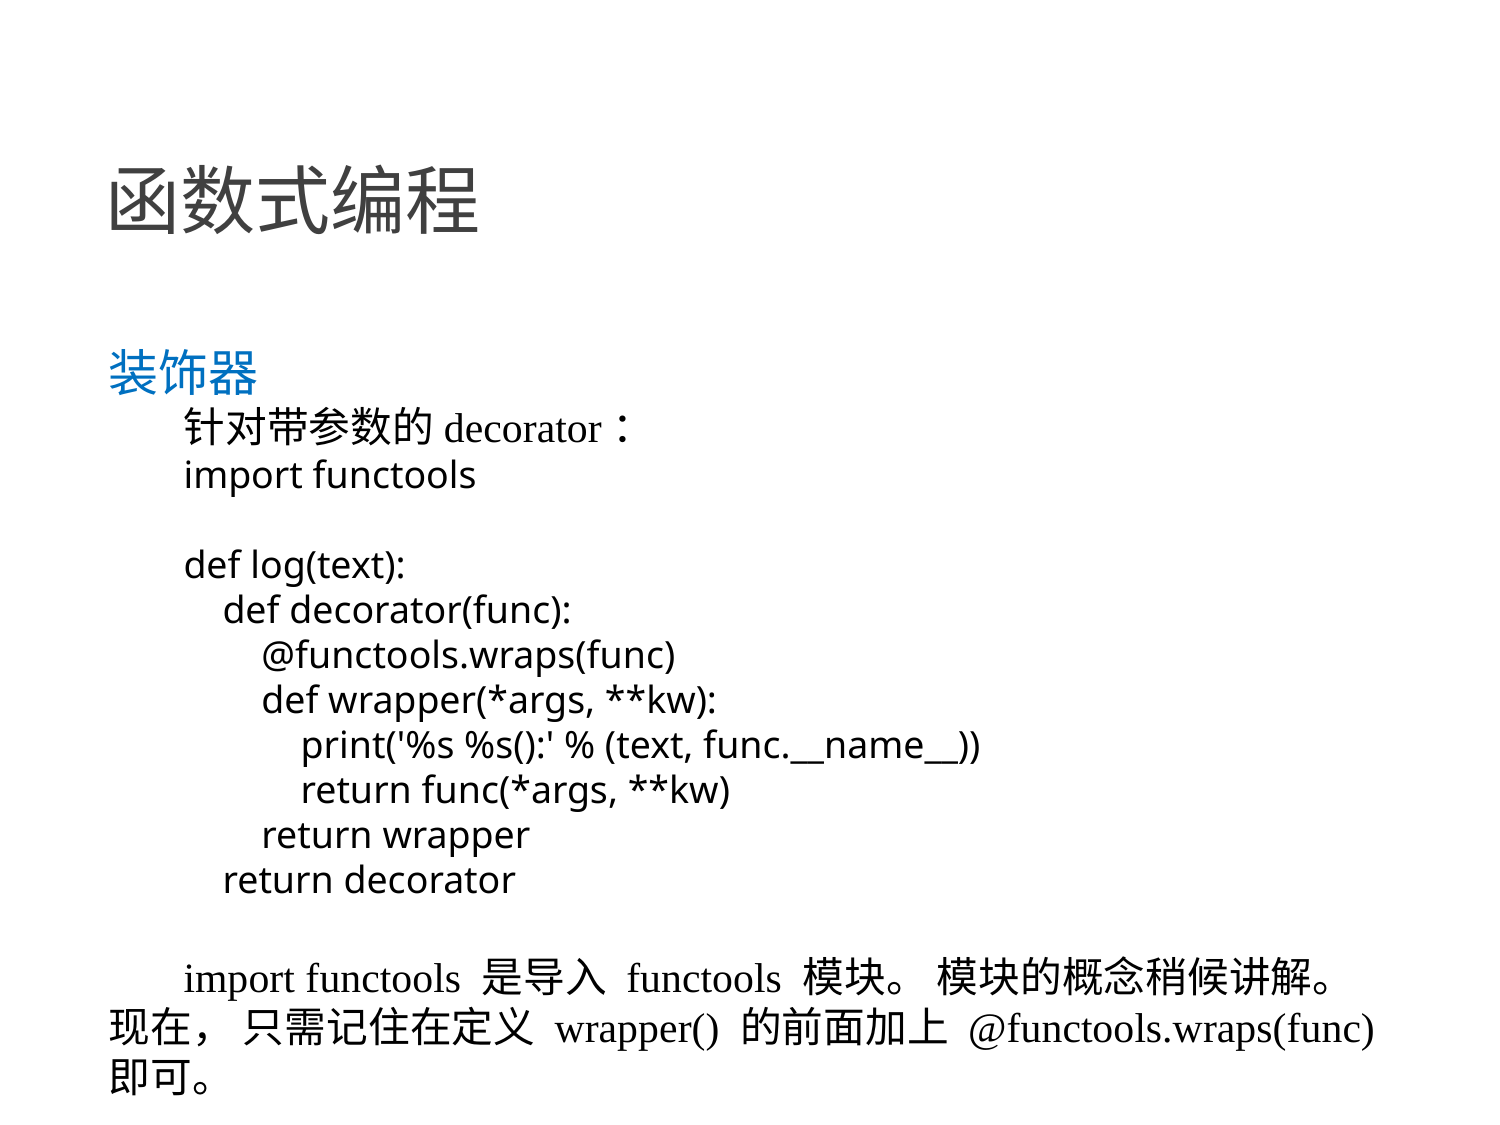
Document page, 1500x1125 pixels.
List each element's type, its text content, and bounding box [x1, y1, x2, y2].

text_box 函数式编程 [93, 108, 1388, 272]
text_box 装饰器 针对带参数的decorator： import functools def log(text): def decorator(func): @functools.wraps(func) def wrapper(*args, **kw): print('%s %s():' % (text, func.__name__)) return func(*args, **kw) return wrapper return decorator import functools 是导入 functools 模块。 模块的概念稍候讲解。 现在， 只需记住在定义 wrapper() 的前面加上 @functools.wraps(func) 即可。 [93, 333, 1415, 1109]
